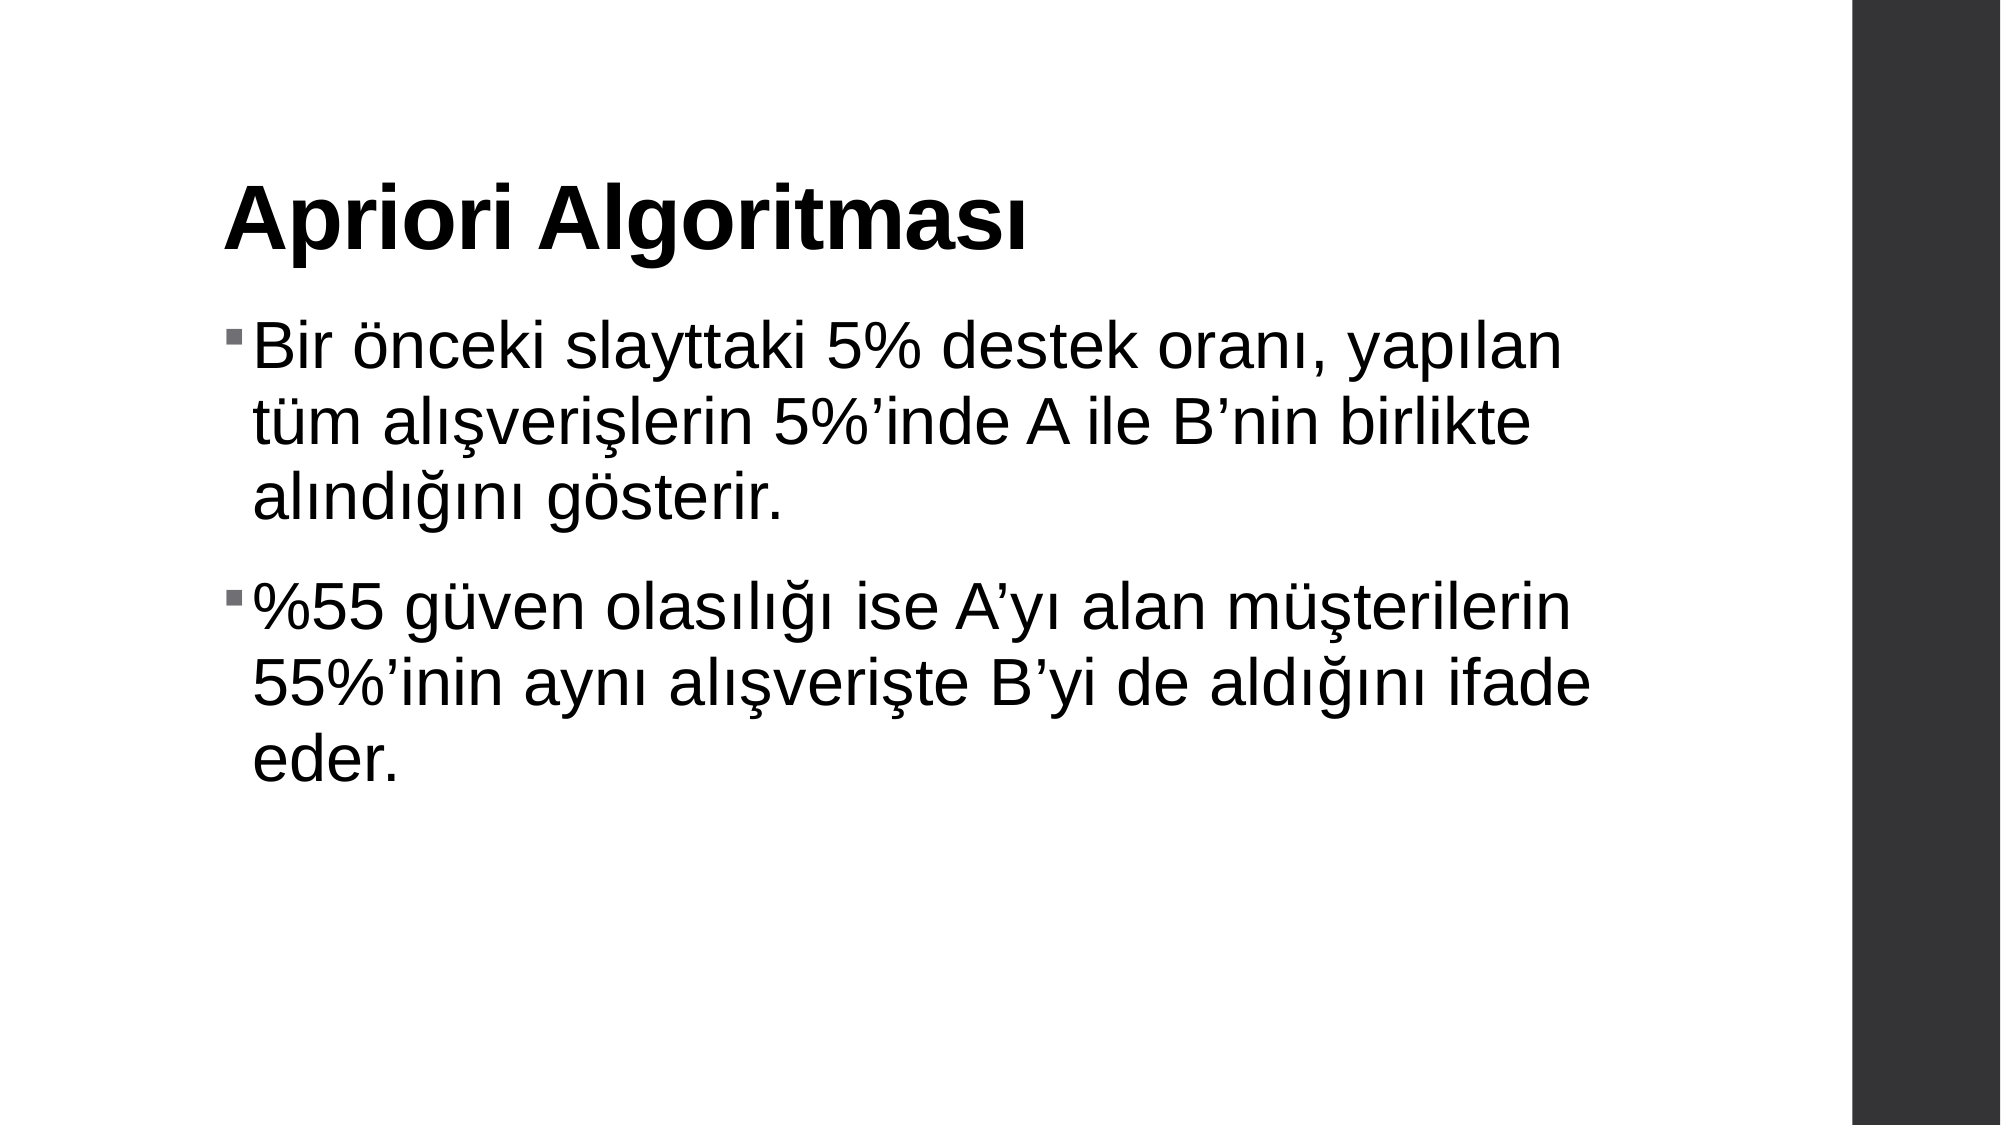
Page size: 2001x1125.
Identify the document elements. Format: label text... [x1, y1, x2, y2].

list Bir önceki slayttaki 5% destek oranı, yapılan tüm alışverişlerin 5%’inde A ile B’nin birlikte alındığını gösterir. %55 güven olasılığı ise A’yı alan müşterilerin 55%’inin aynı alışverişte B’yi de aldığını ifade eder. [206, 299, 1617, 1014]
title Apriori Algoritması [206, 60, 1797, 278]
